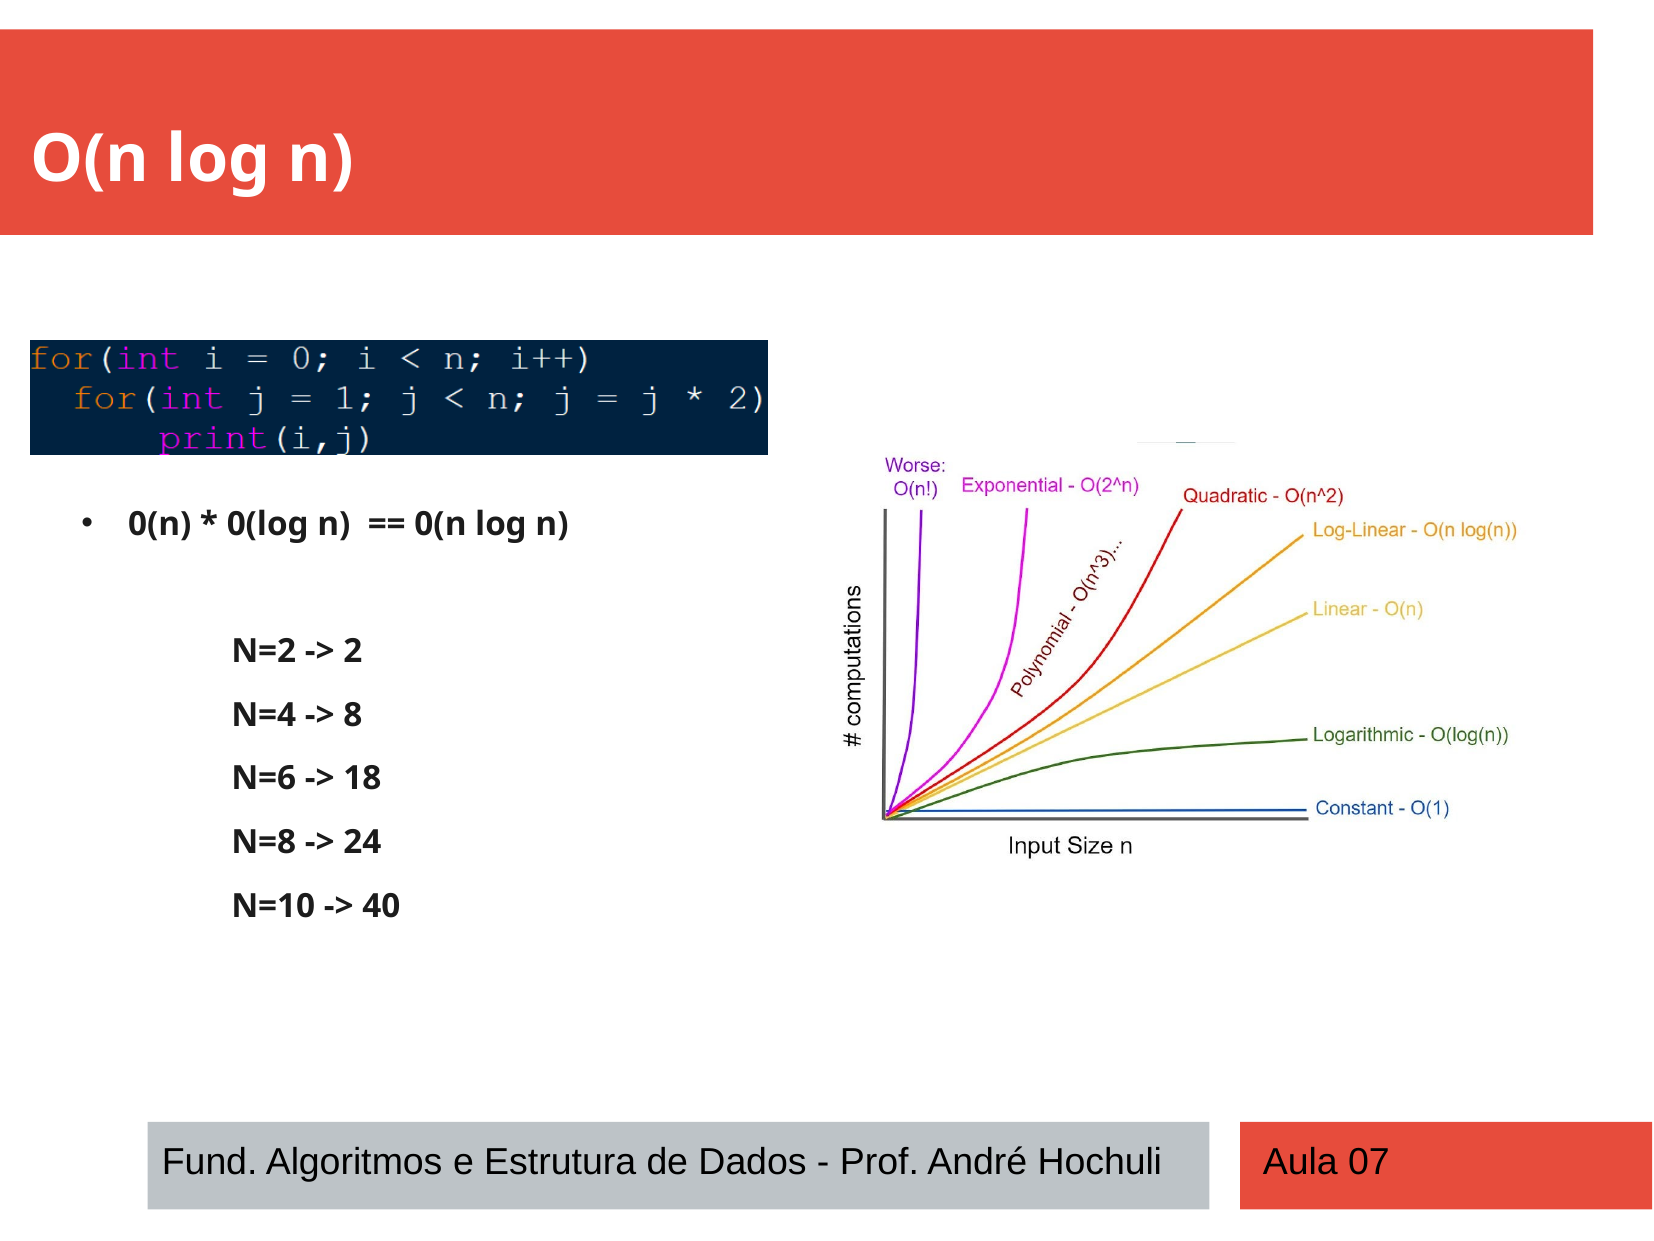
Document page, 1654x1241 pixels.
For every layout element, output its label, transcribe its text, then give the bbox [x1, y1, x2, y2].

text_box 0(n) * 0(log n) == 0(n log n) N=2 -> 2 N=4 -> 8 N=6 -> 18 N=8 -> 24 N=10 -> 40 [81, 502, 1071, 1241]
picture [796, 442, 1574, 880]
text_box Aula 07 [1248, 1129, 1622, 1189]
picture [29, 340, 769, 455]
text_box O(n log n) [29, 114, 701, 210]
text_box Fund. Algoritmos e Estrutura de Dados - Prof. André Hochuli [1071, 1129, 1204, 1189]
